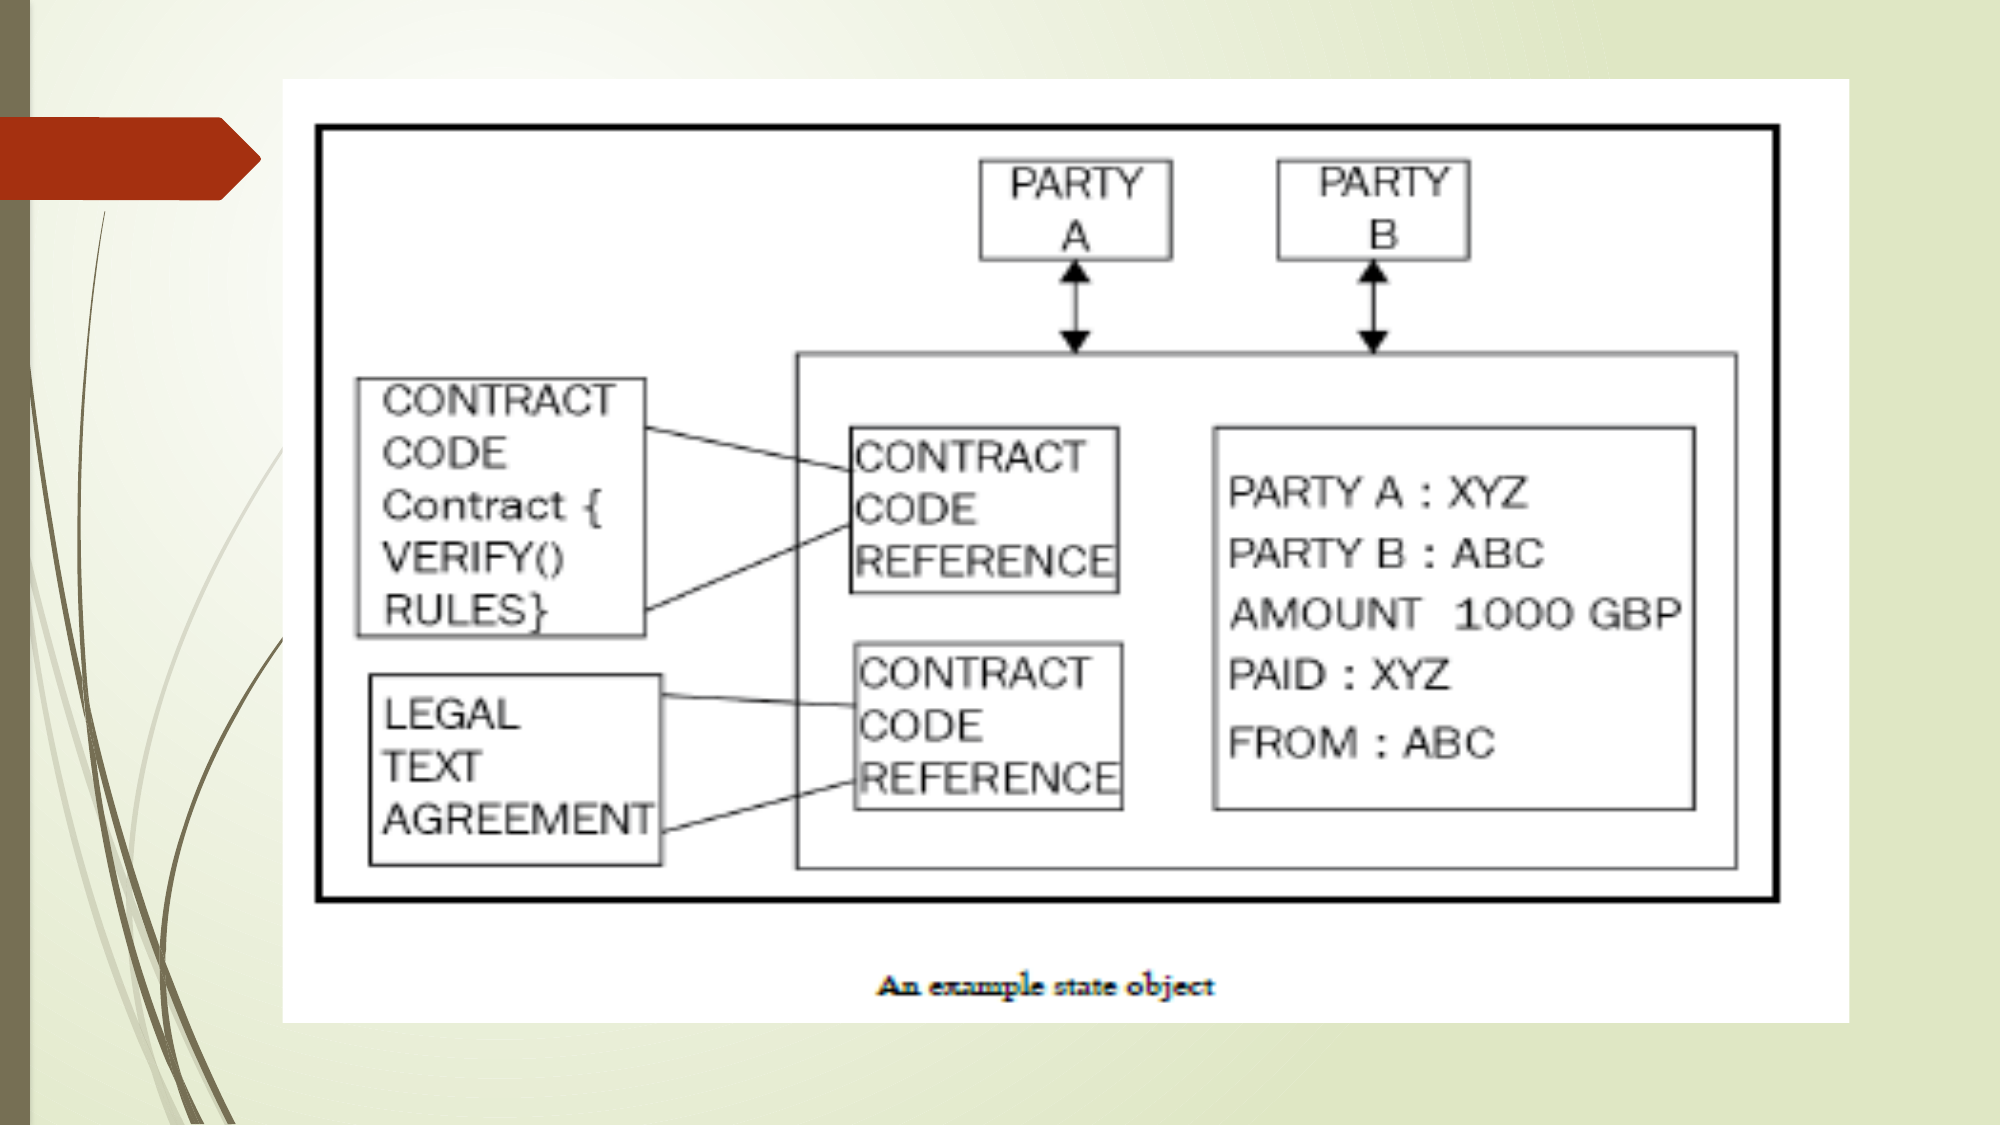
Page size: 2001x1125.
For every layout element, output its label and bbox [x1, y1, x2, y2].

picture [282, 79, 1850, 1023]
